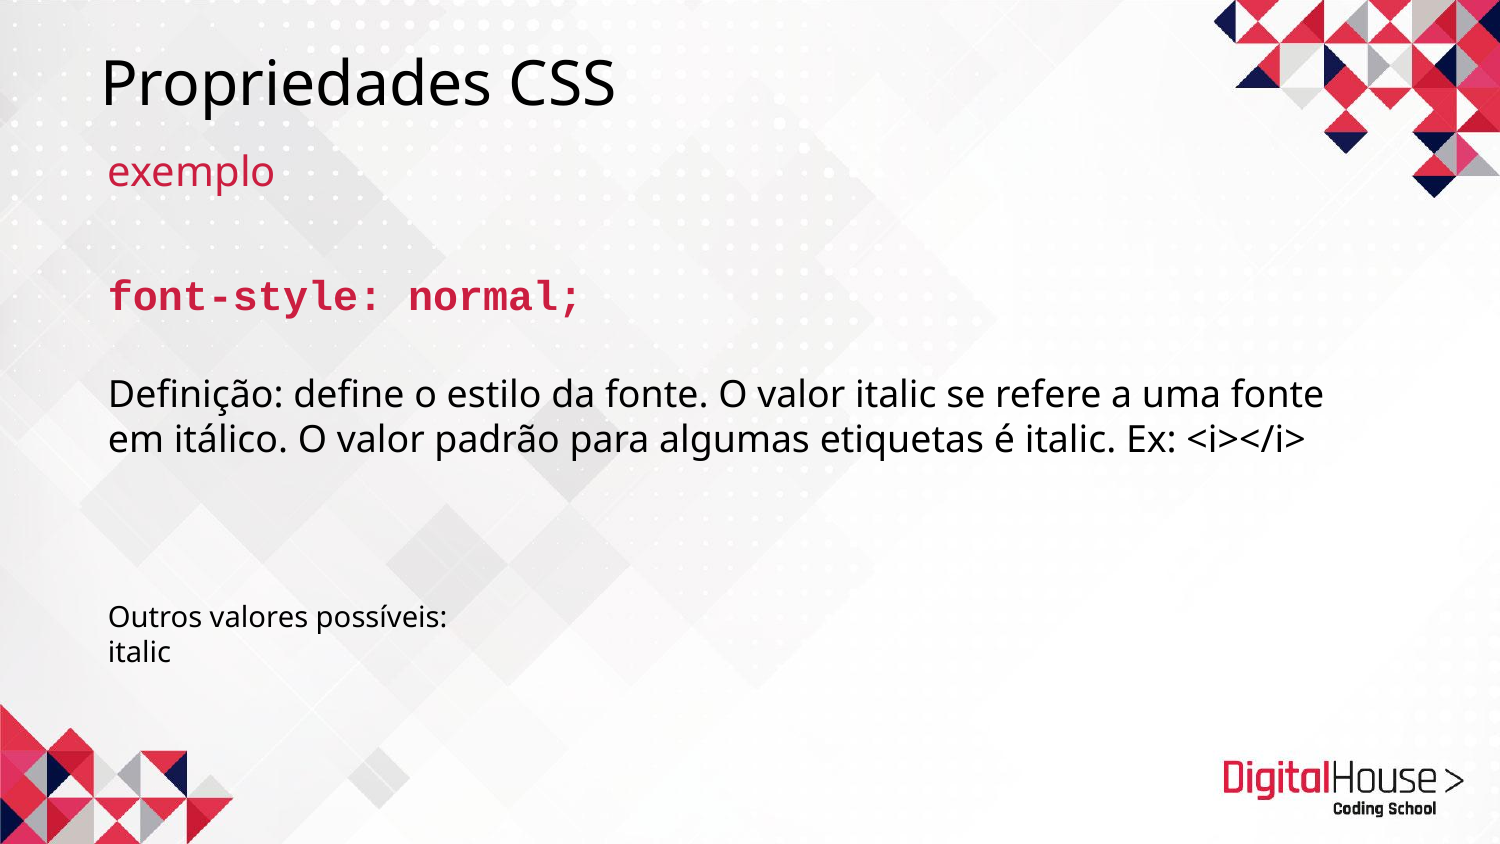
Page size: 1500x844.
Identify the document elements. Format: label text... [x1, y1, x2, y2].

picture [0, 0, 1500, 844]
subtitle font-style: normal; [92, 254, 1422, 357]
text_box Outros valores possíveis: italic [92, 583, 1368, 719]
title exemplo [92, 124, 1335, 210]
title Propriedades CSS [85, 9, 1187, 134]
text_box Definição: define o estilo da fonte. O valor italic se refere a uma fonte em itálico. O valor padrão para algumas etiquetas é italic. Ex: <i></i> [92, 354, 1368, 490]
